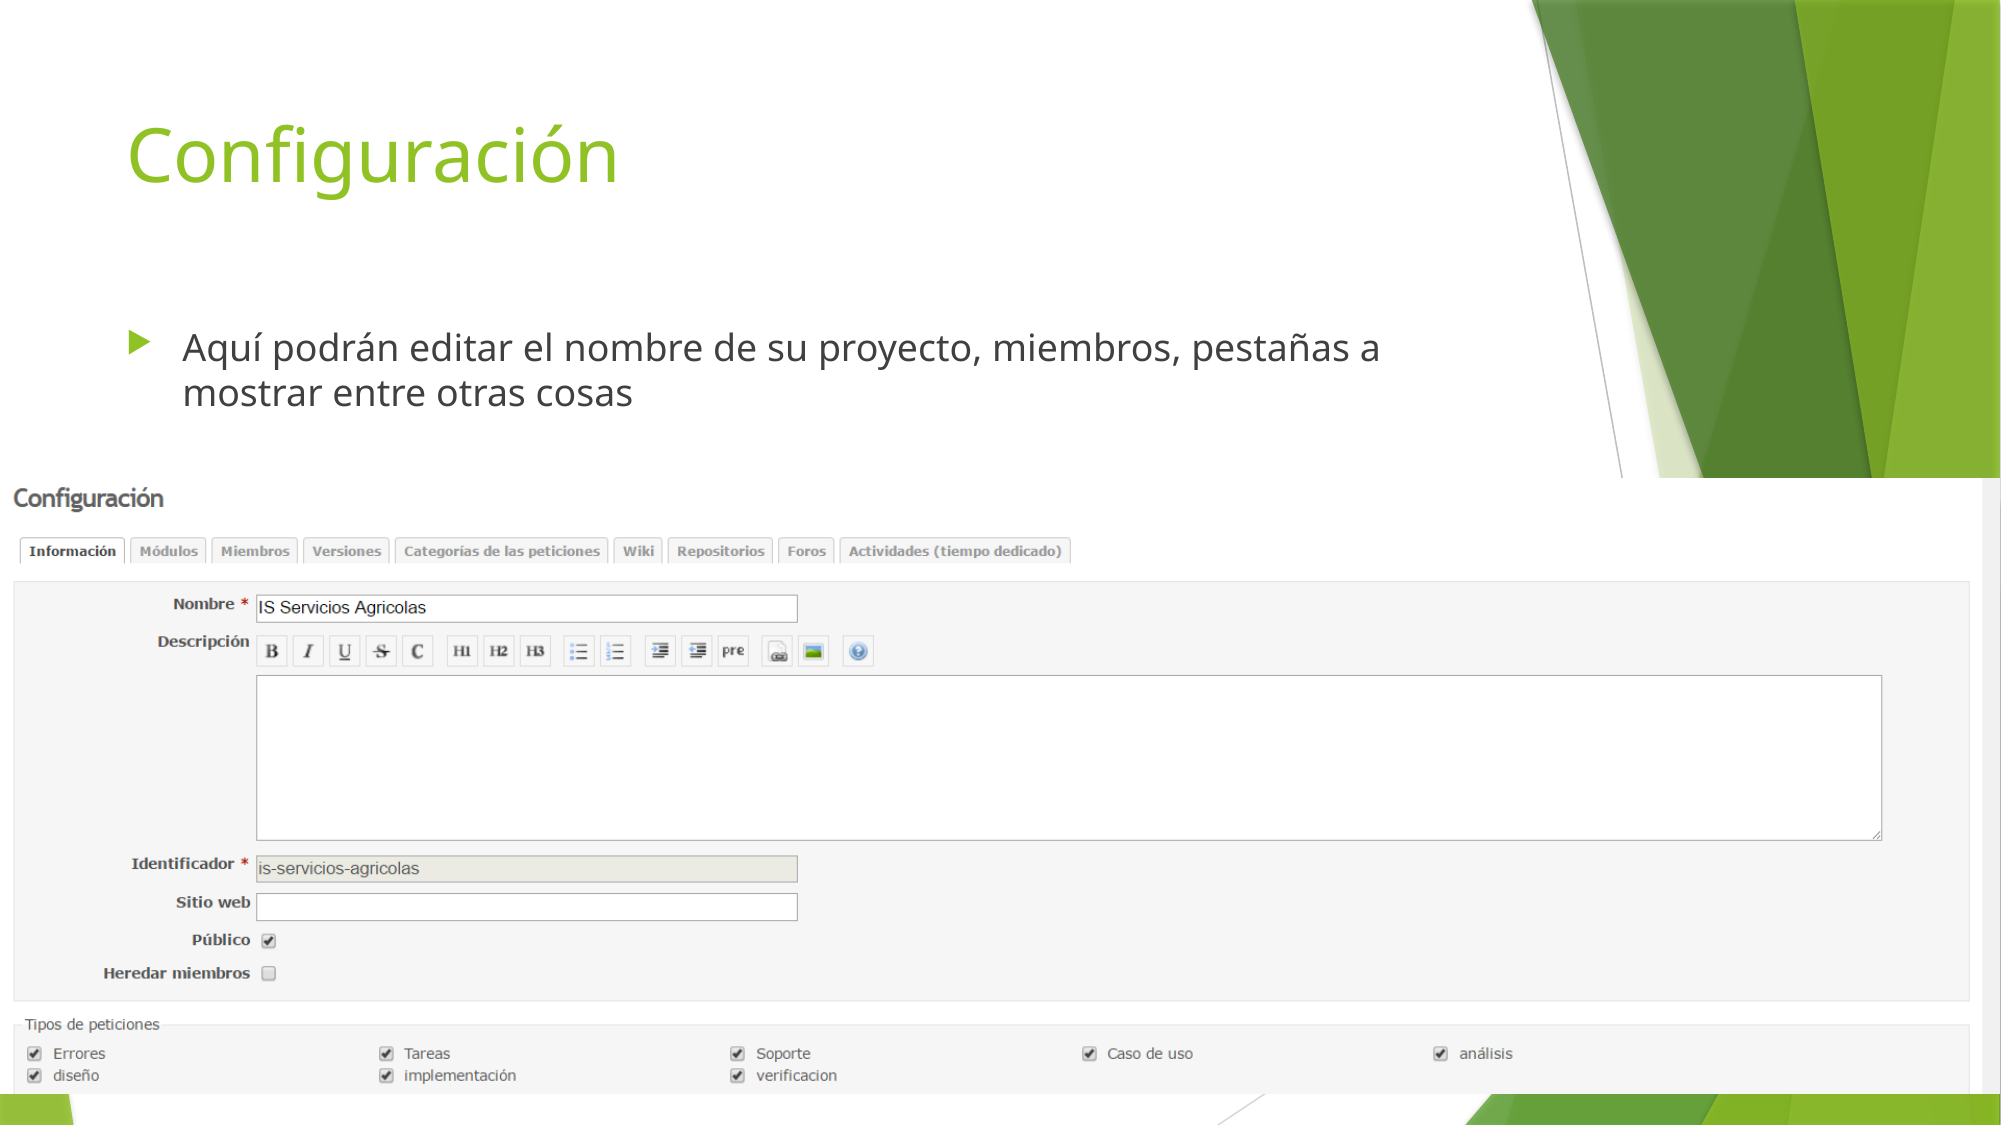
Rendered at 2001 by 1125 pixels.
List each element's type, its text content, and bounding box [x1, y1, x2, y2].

title Configuración [111, 99, 1522, 316]
picture [0, 477, 2000, 1095]
list Aquí podrán editar el nombre de su proyecto, miembros, pestañas a mostrar entre otras cosas [111, 316, 1522, 475]
